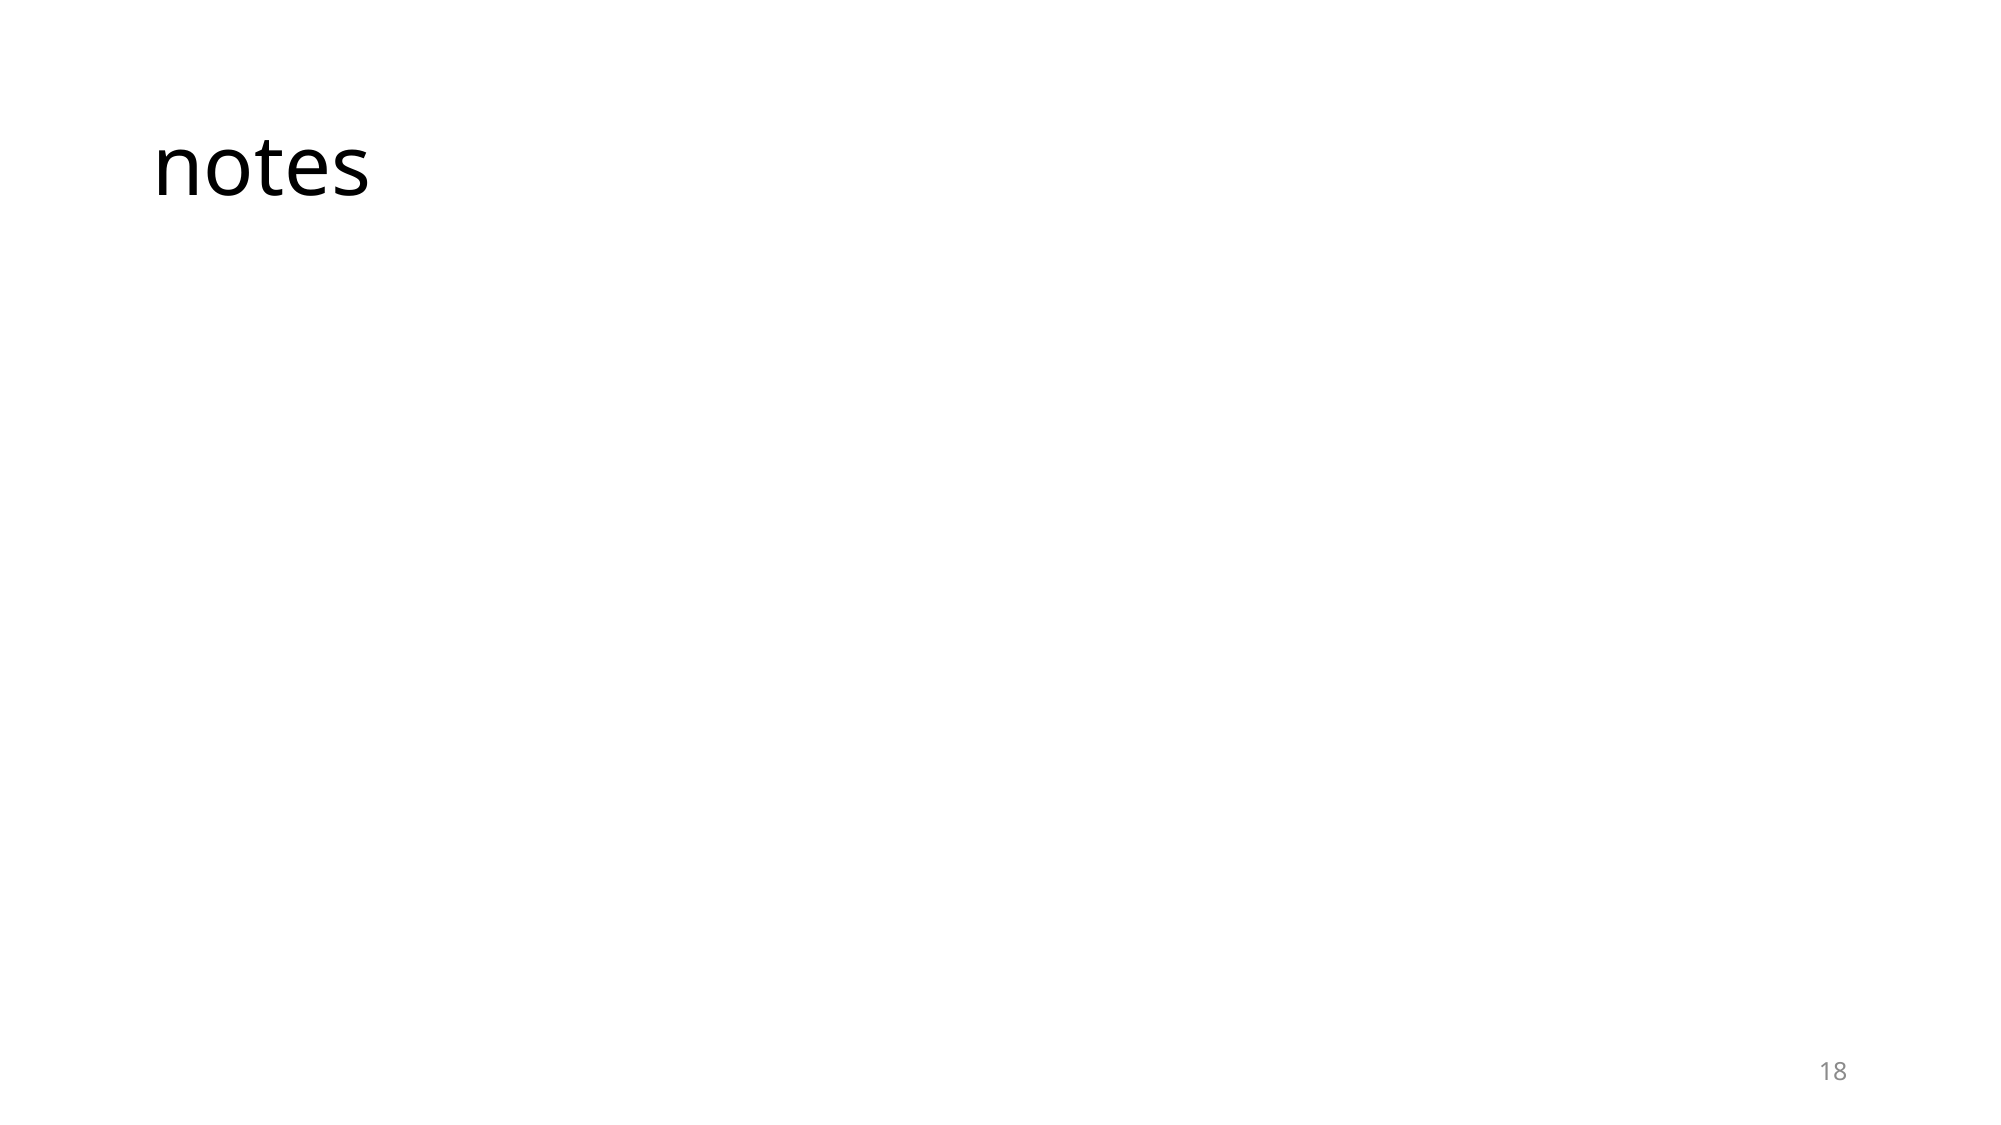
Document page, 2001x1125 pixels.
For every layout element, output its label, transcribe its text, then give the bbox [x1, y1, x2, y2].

slide_number 18 [1412, 1042, 1863, 1103]
title notes [137, 59, 1863, 278]
